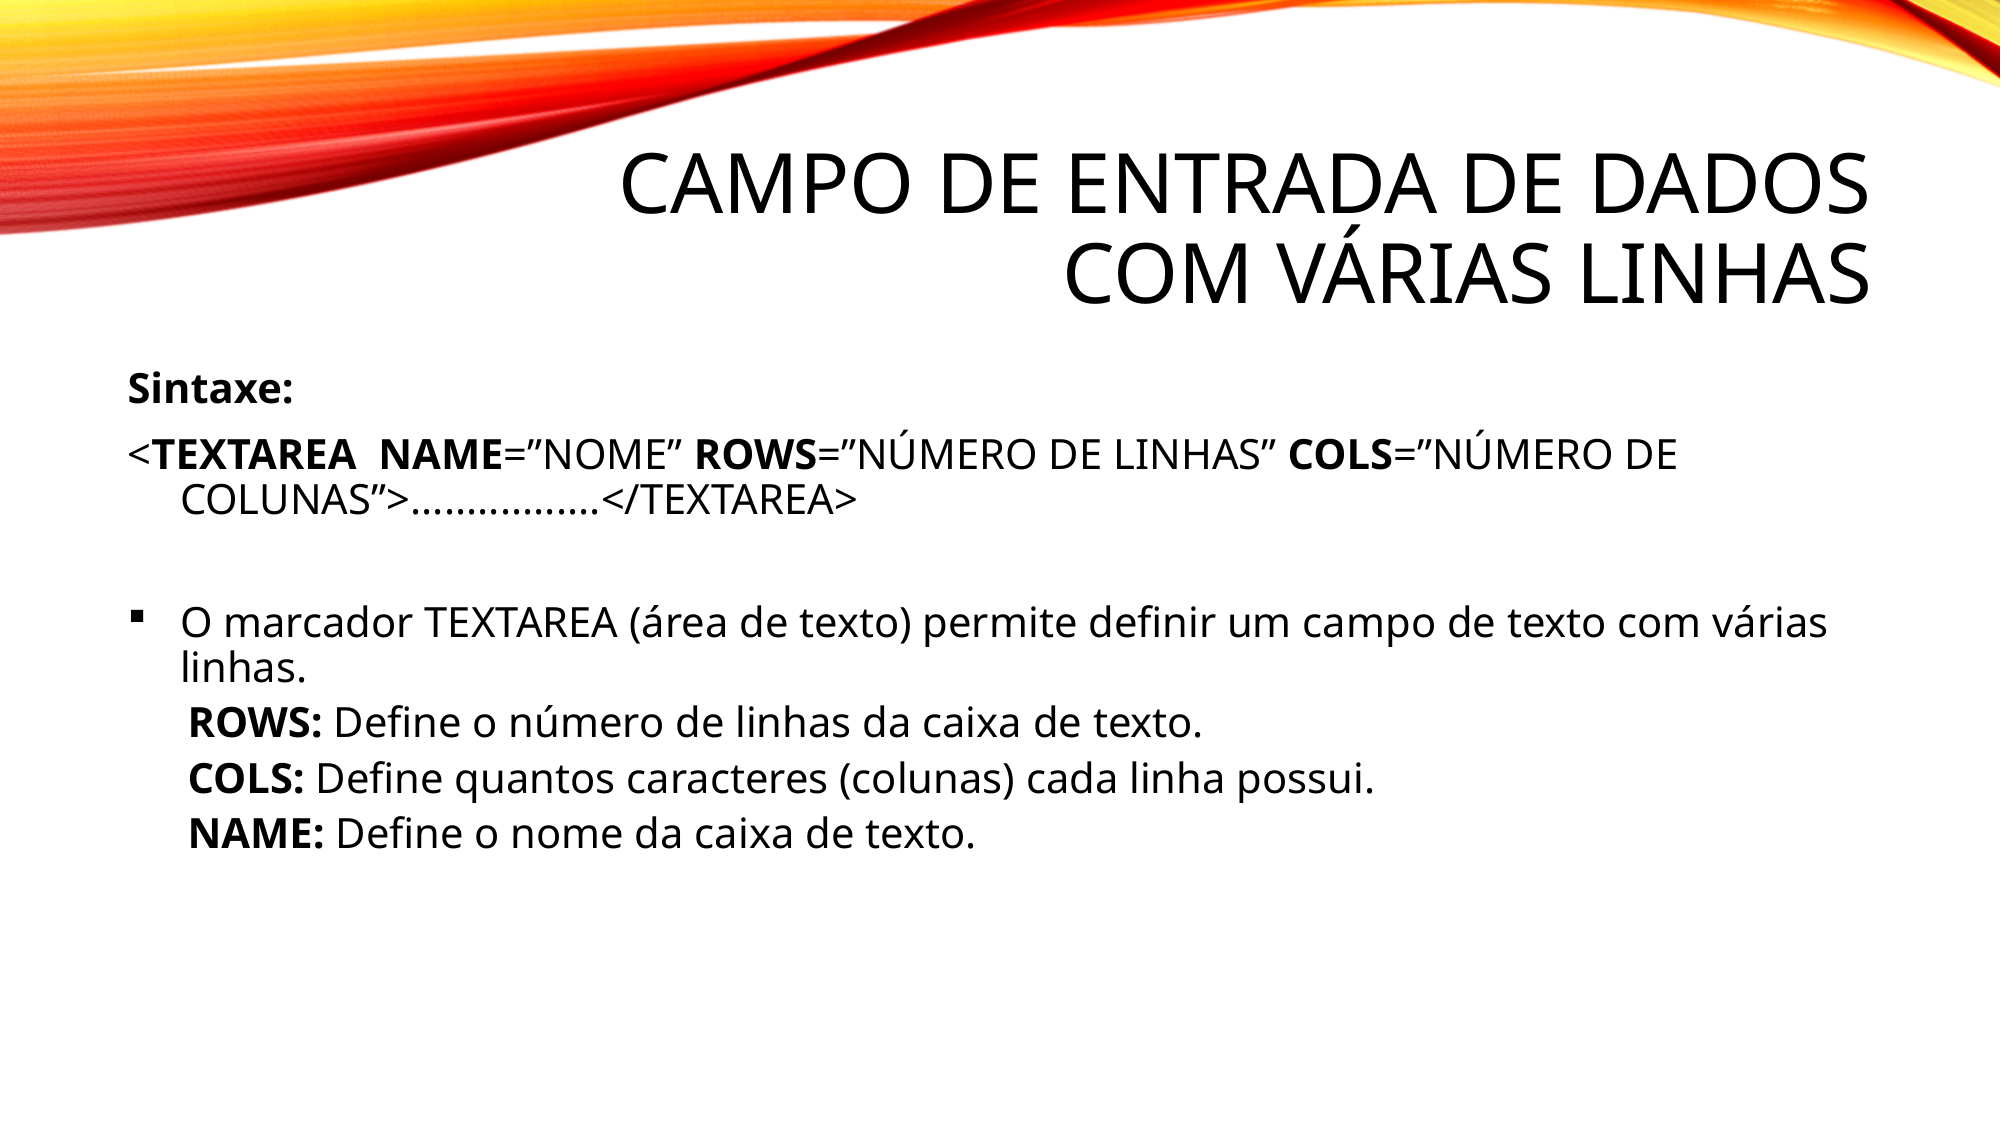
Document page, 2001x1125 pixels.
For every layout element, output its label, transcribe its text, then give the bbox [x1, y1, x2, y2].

list Sintaxe: <TEXTAREA NAME=”NOME” ROWS=”NÚMERO DE LINHAS” COLS=”NÚMERO DE COLUNAS”>.................</TEXTAREA> O marcador TEXTAREA (área de texto) permite definir um campo de texto com várias linhas. ROWS: Define o número de linhas da caixa de texto. COLS: Define quantos caracteres (colunas) cada linha possui. NAME: Define o nome da caixa de texto. [112, 360, 1888, 1021]
title Campo de entrada de dados com várias linhas [474, 125, 1888, 338]
picture [0, 0, 2000, 237]
